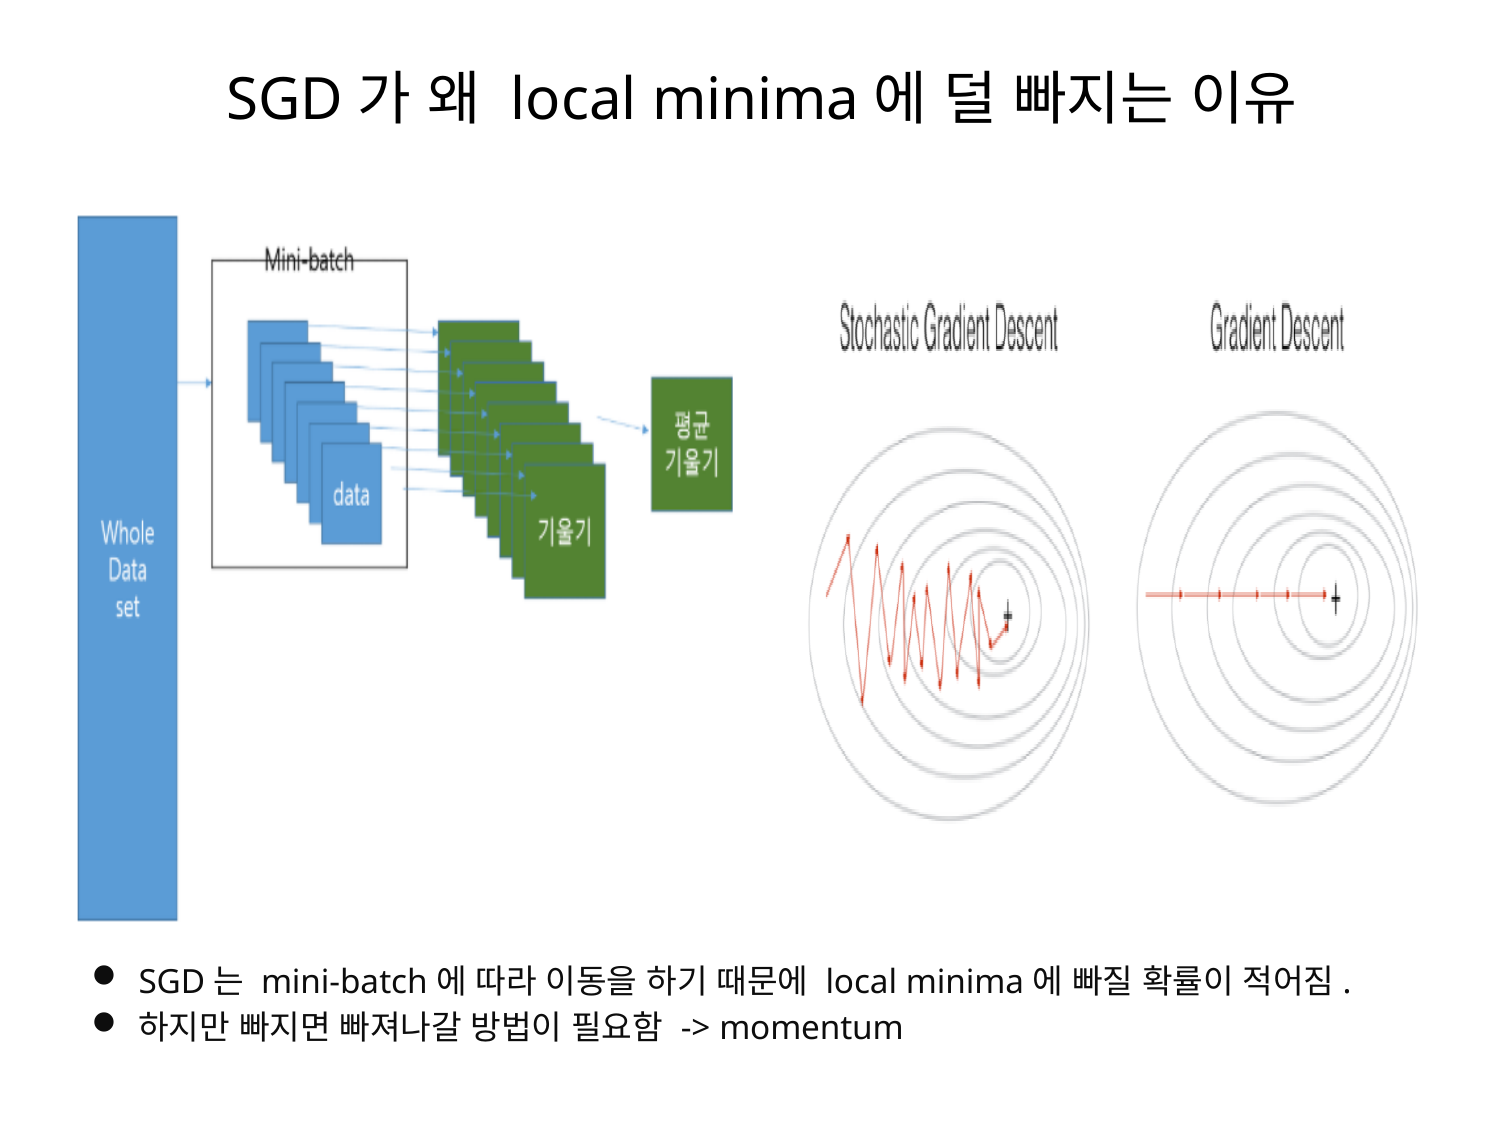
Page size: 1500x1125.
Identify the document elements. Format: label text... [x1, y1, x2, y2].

picture [789, 255, 1436, 870]
subtitle SGD는 mini-batch에 따라 이동을 하기 때문에 local minima에 빠질 확률이 적어짐. 하지만 빠지면 빠져나갈 방법이 필요함 -> momentum [76, 952, 1471, 1083]
picture [32, 160, 781, 965]
title SGD가 왜 local minima에 덜 빠지는 이유 [88, 19, 1436, 173]
